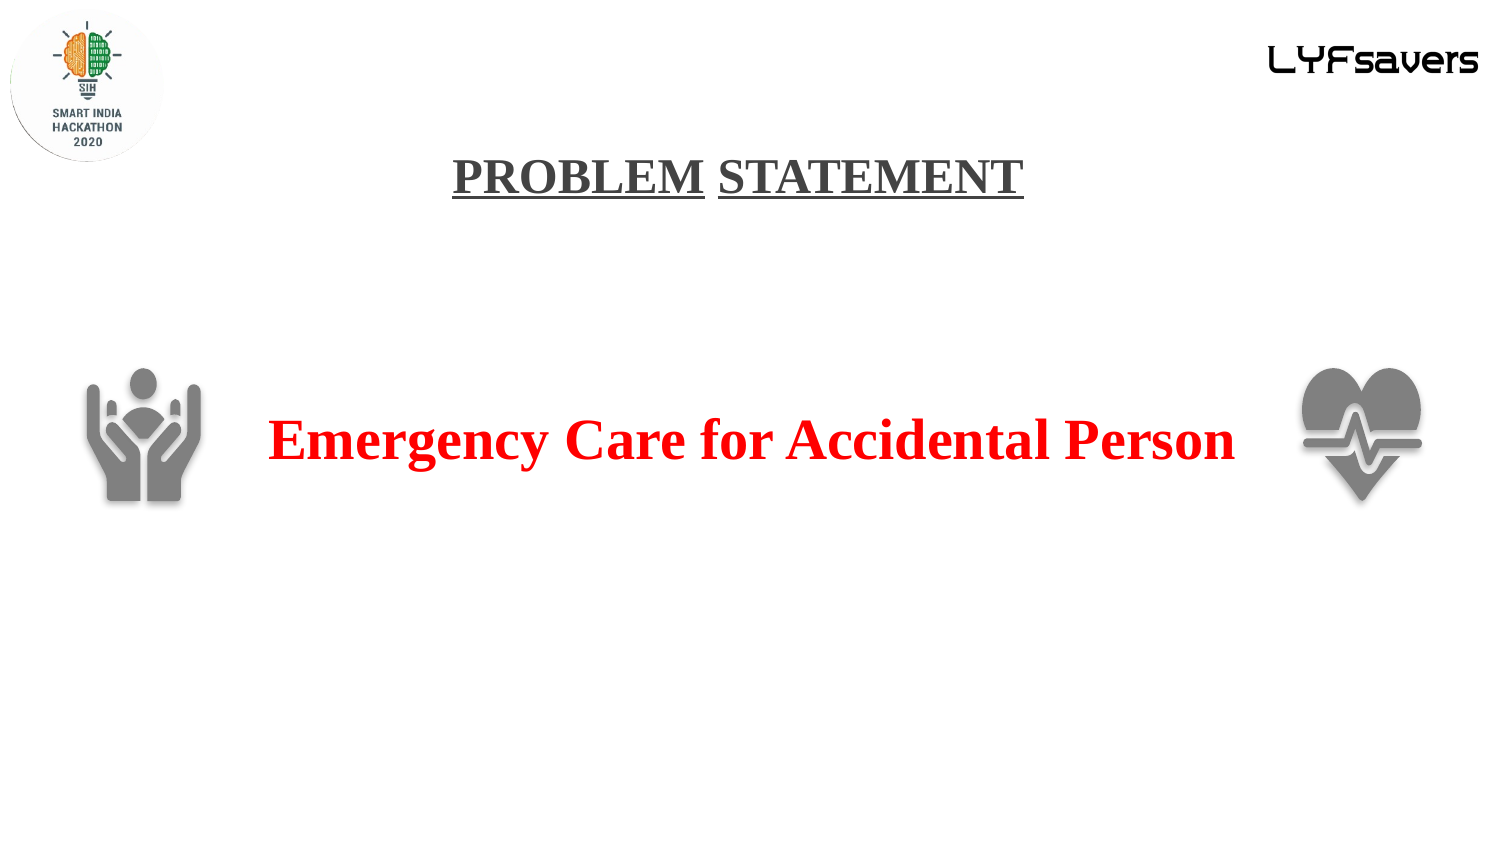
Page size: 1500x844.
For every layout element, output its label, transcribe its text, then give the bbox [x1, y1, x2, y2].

text_box PROBLEM STATEMENT [212, 131, 1265, 215]
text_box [1301, 367, 1423, 502]
text_box Emergency Care for Accidental Person [253, 393, 1292, 479]
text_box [86, 367, 201, 502]
picture [9, 8, 164, 162]
picture [1263, 42, 1482, 77]
